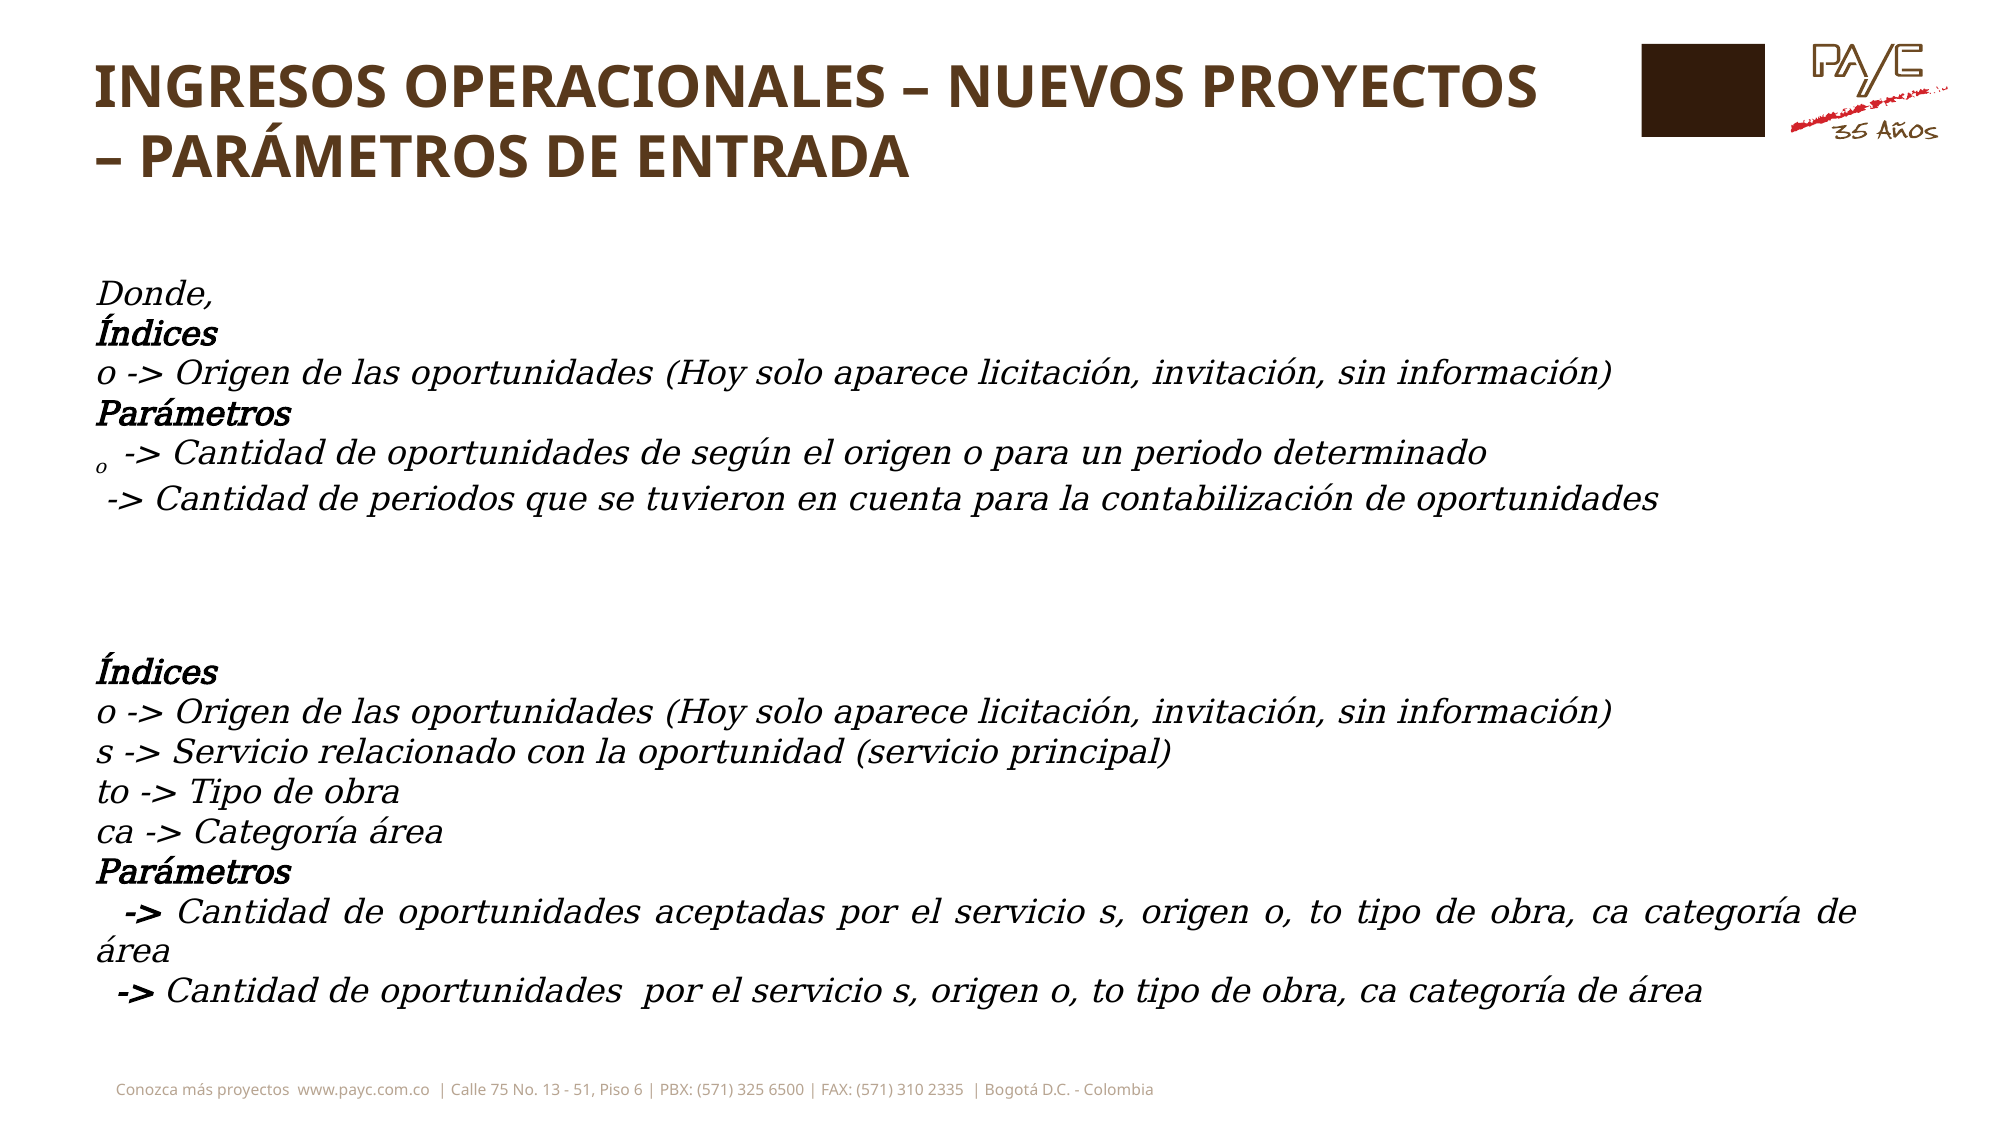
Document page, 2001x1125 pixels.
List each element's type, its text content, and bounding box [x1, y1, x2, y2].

title INGRESOS OPERACIONALES – NUEVOS PROYECTOS – PARÁMETROS DE ENTRADA [79, 41, 1596, 143]
